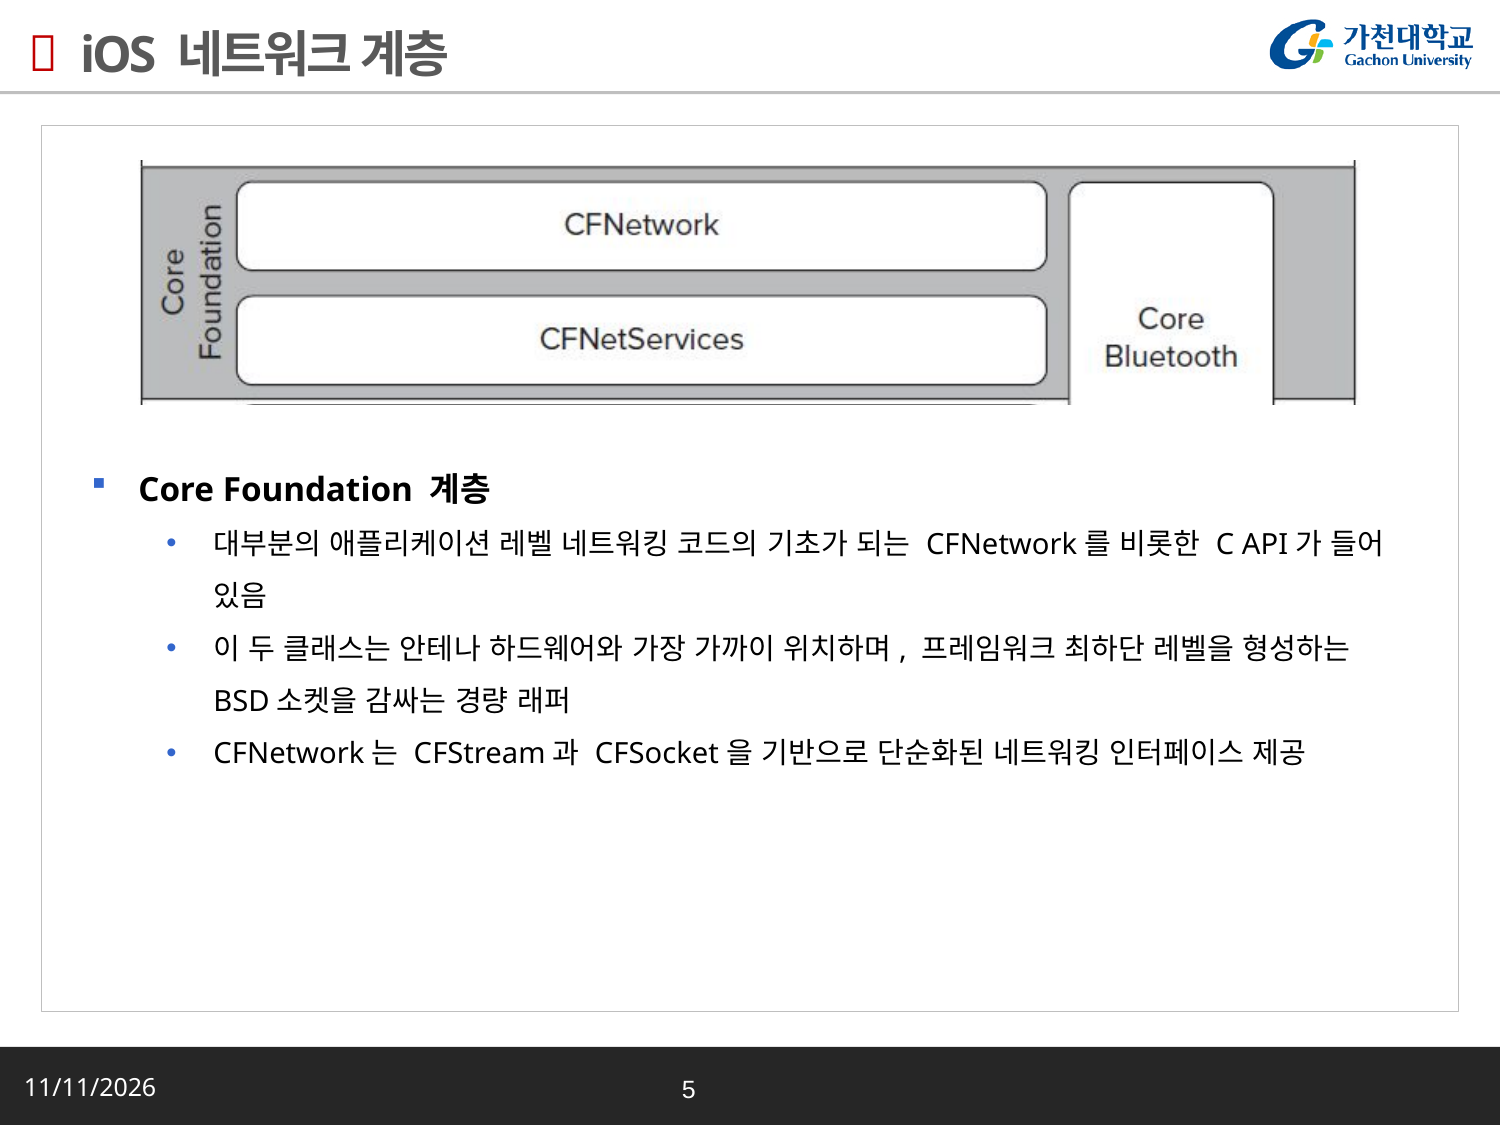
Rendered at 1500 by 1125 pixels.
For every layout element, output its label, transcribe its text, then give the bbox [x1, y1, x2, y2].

picture [1244, 0, 1495, 90]
title iOS 네트워크 계층 [64, 16, 1380, 88]
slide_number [8, 1058, 359, 1119]
slide_number 5 [513, 1058, 864, 1118]
text_box Core Foundation 계층 대부분의 애플리케이션 레벨 네트워킹 코드의 기초가 되는 CFNetwork를 비롯한 C API가 들어 있음 이 두 클래스는 안테나 하드웨어와 가장 가까이 위치하며, 프레임워크 최하단 레벨을 형성하는 BSD소켓을 감싸는 경량 래퍼 CFNetwork는 CFStream과 CFSocket을 기반으로 단순화된 네트워킹 인터페이스 제공 [76, 440, 1412, 830]
picture [137, 160, 1362, 405]
text_box [39, 123, 1461, 1013]
